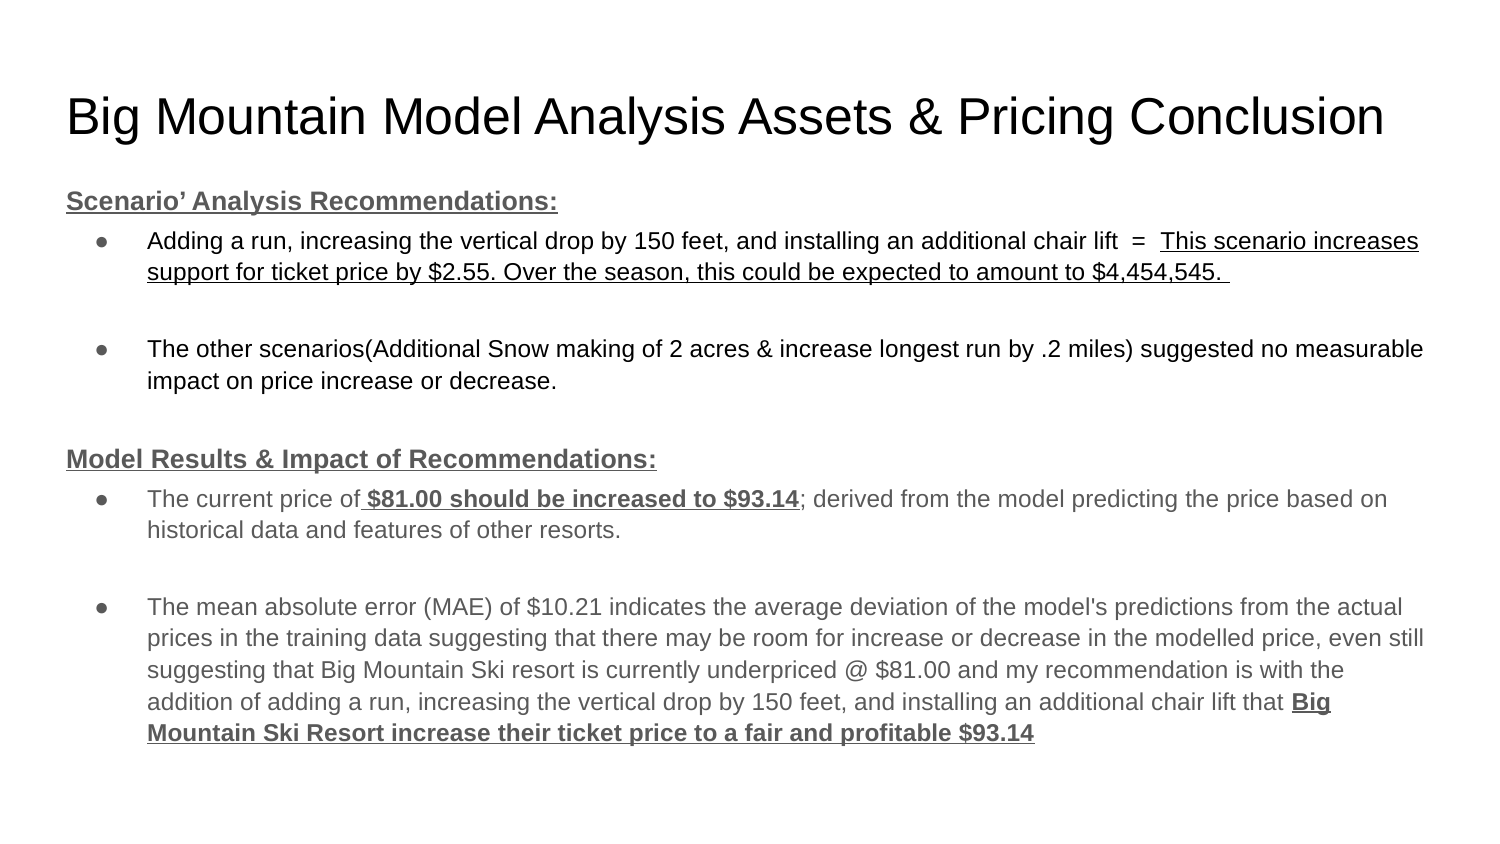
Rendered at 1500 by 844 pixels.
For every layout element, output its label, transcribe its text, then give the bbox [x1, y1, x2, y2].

title Big Mountain Model Analysis Assets & Pricing Conclusion [51, 72, 1449, 132]
list Scenario’ Analysis Recommendations: Adding a run, increasing the vertical drop by 150 feet, and installing an additional chair lift = This scenario increases support for ticket price by $2.55. Over the season, this could be expected to amount to $4,454,545. The other scenarios(Additional Snow making of 2 acres & increase longest run by .2 miles) suggested no measurable impact on price increase or decrease. Model Results & Impact of Recommendations: The current price of $81.00 should be increased to $93.14; derived from the model predicting the price based on historical data and features of other resorts. The mean absolute error (MAE) of $10.21 indicates the average deviation of the model's predictions from the actual prices in the training data suggesting that there may be room for increase or decrease in the modelled price, even still suggesting that Big Mountain Ski resort is currently underpriced @ $81.00 and my recommendation is with the addition of adding a run, increasing the vertical drop by 150 feet, and installing an additional chair lift that Big Mountain Ski Resort increase their ticket price to a fair and profitable $93.14 [51, 132, 1449, 796]
